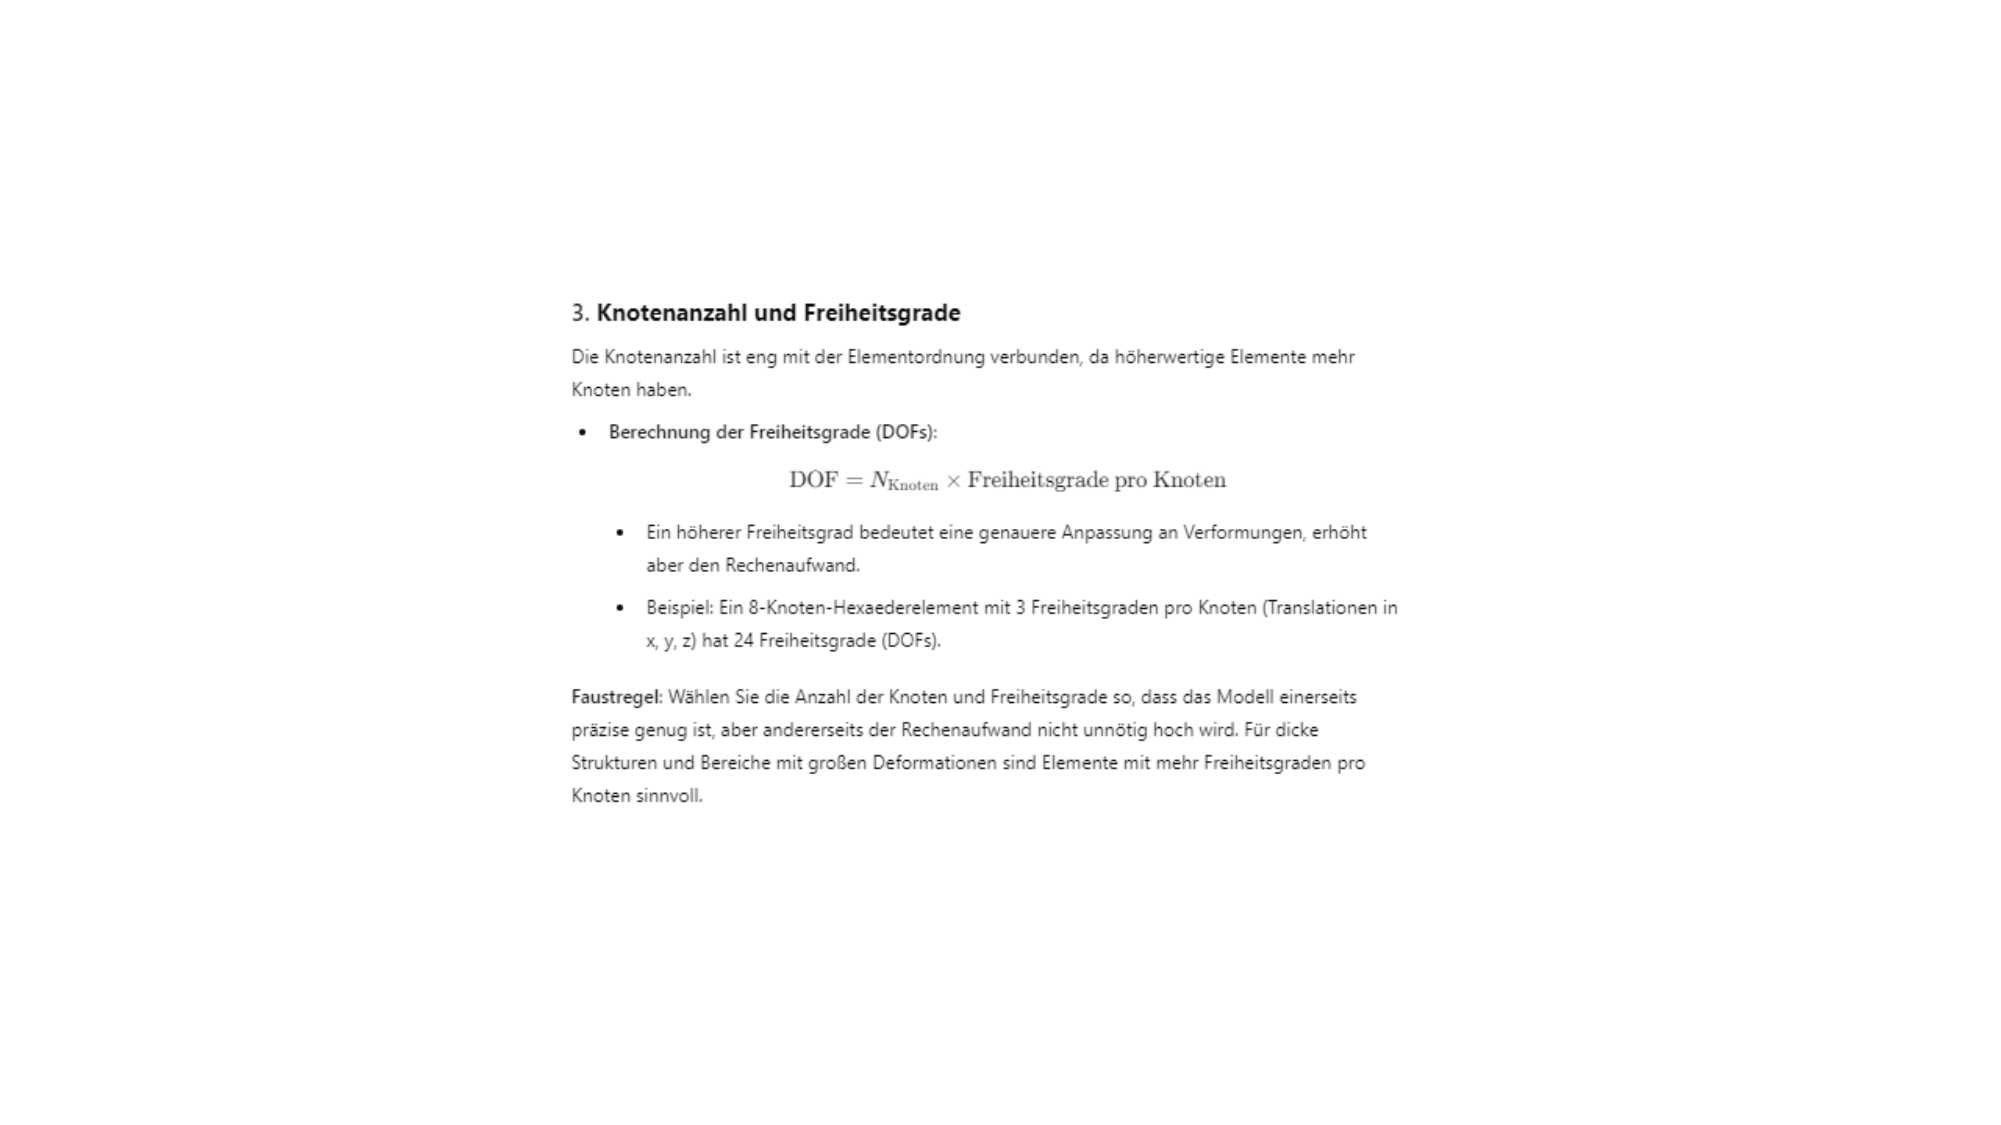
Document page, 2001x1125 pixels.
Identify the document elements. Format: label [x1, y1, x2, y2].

picture [541, 271, 1459, 854]
